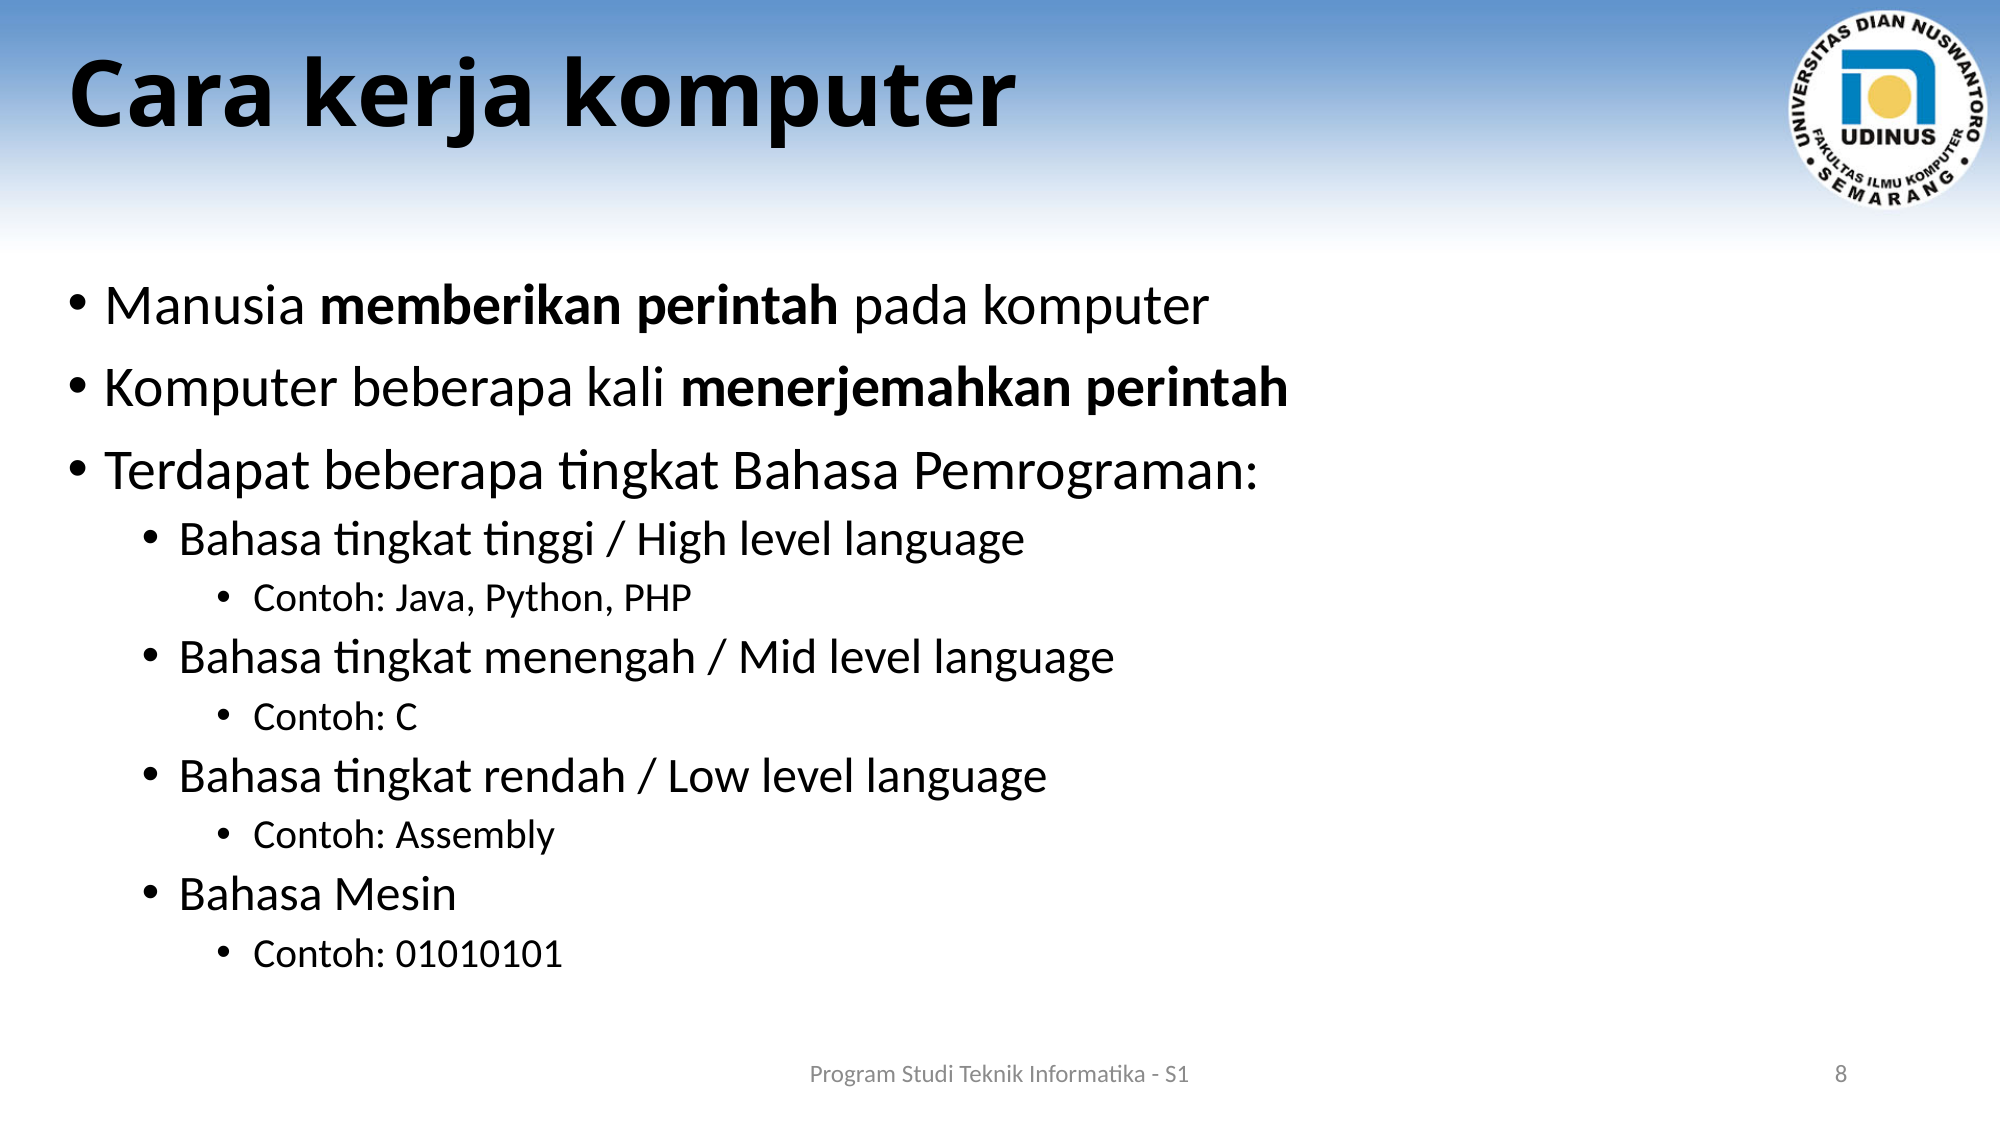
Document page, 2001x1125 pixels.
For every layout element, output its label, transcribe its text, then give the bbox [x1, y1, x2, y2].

list Manusia memberikan perintah pada komputer Komputer beberapa kali menerjemahkan perintah Terdapat beberapa tingkat Bahasa Pemrograman: Bahasa tingkat tinggi / High level language Contoh: Java, Python, PHP Bahasa tingkat menengah / Mid level language Contoh: C Bahasa tingkat rendah / Low level language Contoh: Assembly Bahasa Mesin Contoh: 01010101 [52, 266, 1900, 1077]
slide_number 8 [1412, 1042, 1863, 1103]
title Cara kerja komputer [52, 0, 1700, 195]
footer Program Studi Teknik Informatika - S1 [662, 1042, 1338, 1103]
picture [0, 0, 2000, 1125]
